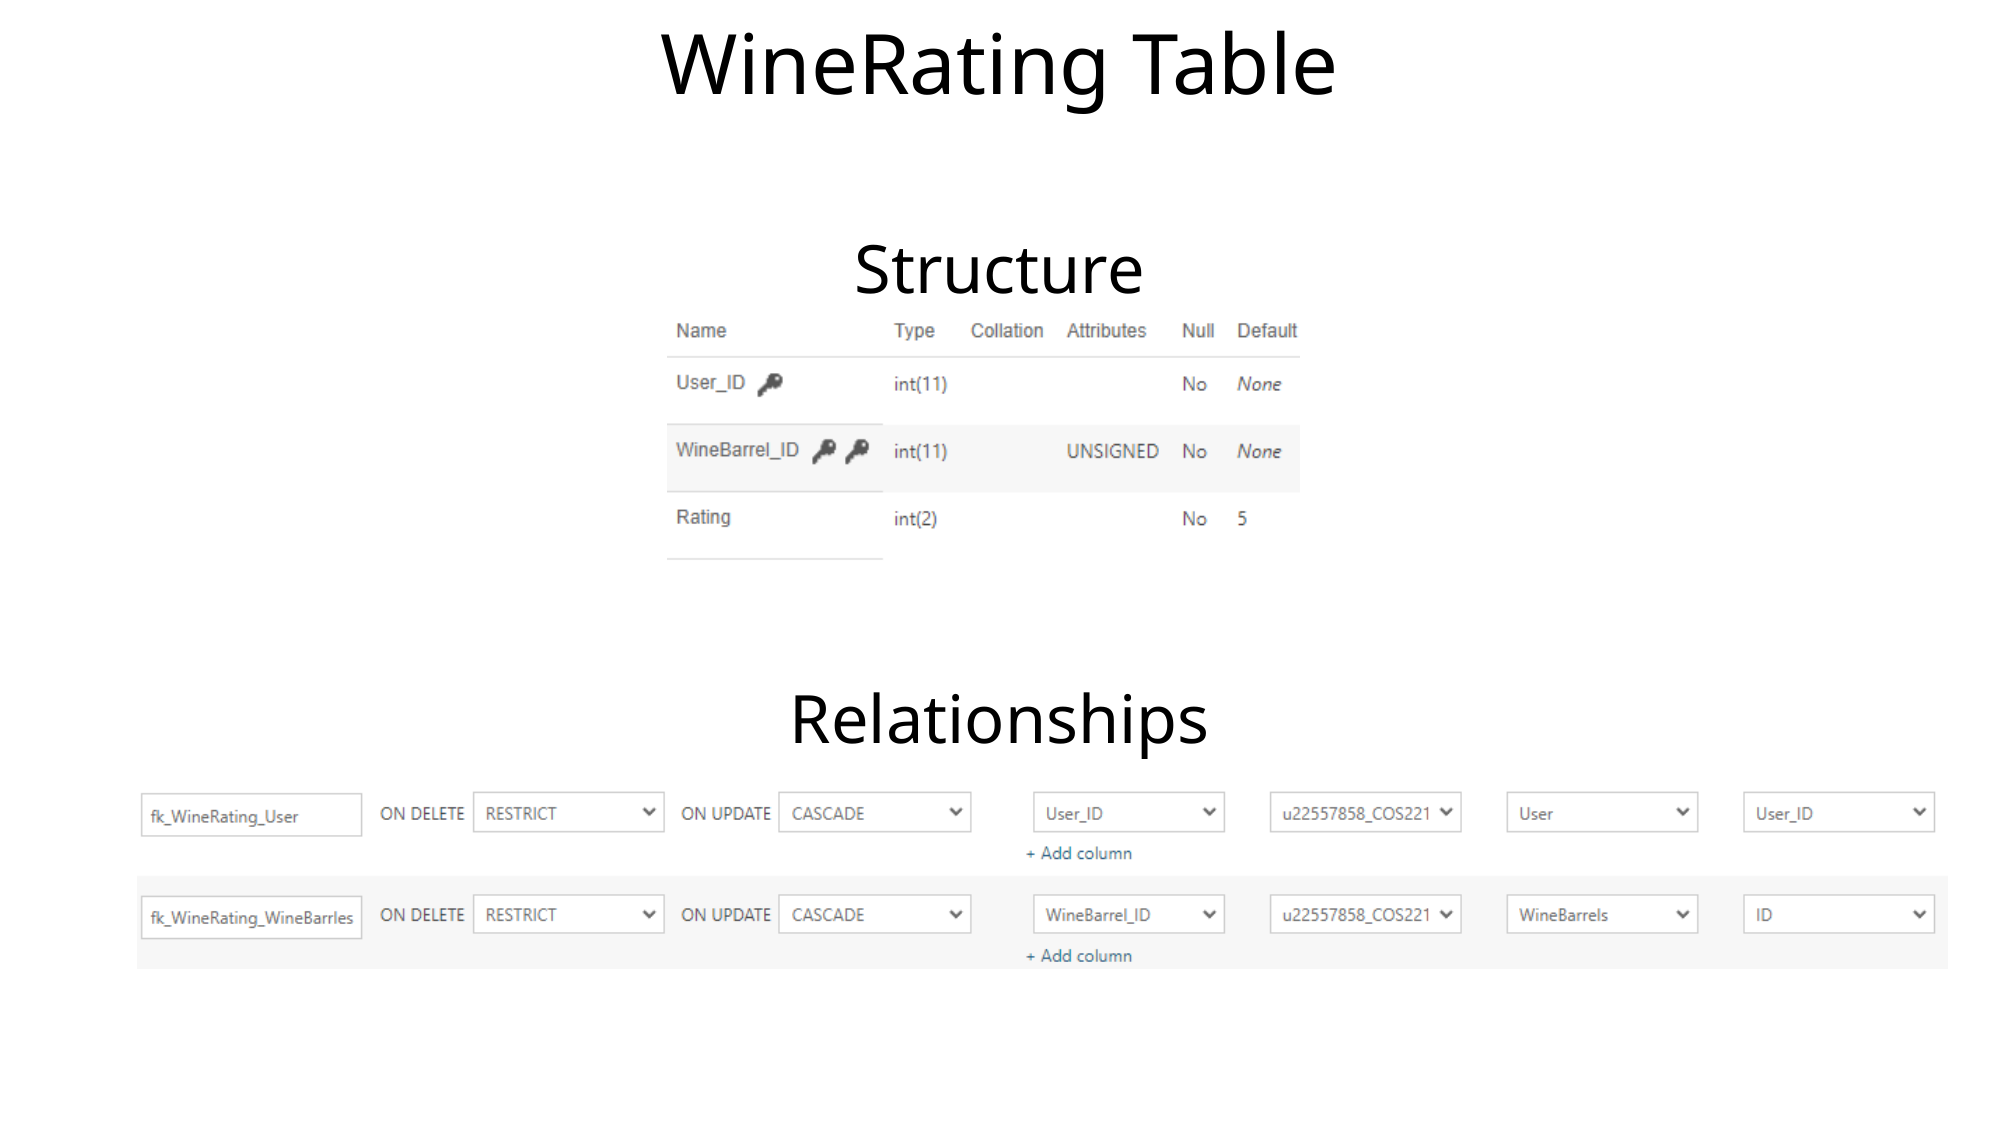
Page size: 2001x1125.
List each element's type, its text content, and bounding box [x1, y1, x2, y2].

text_box Structure [731, 228, 1268, 311]
text_box WineRating Table [137, 15, 1863, 213]
picture [667, 311, 1300, 571]
text_box Relationships [731, 678, 1268, 781]
picture [137, 781, 1948, 969]
